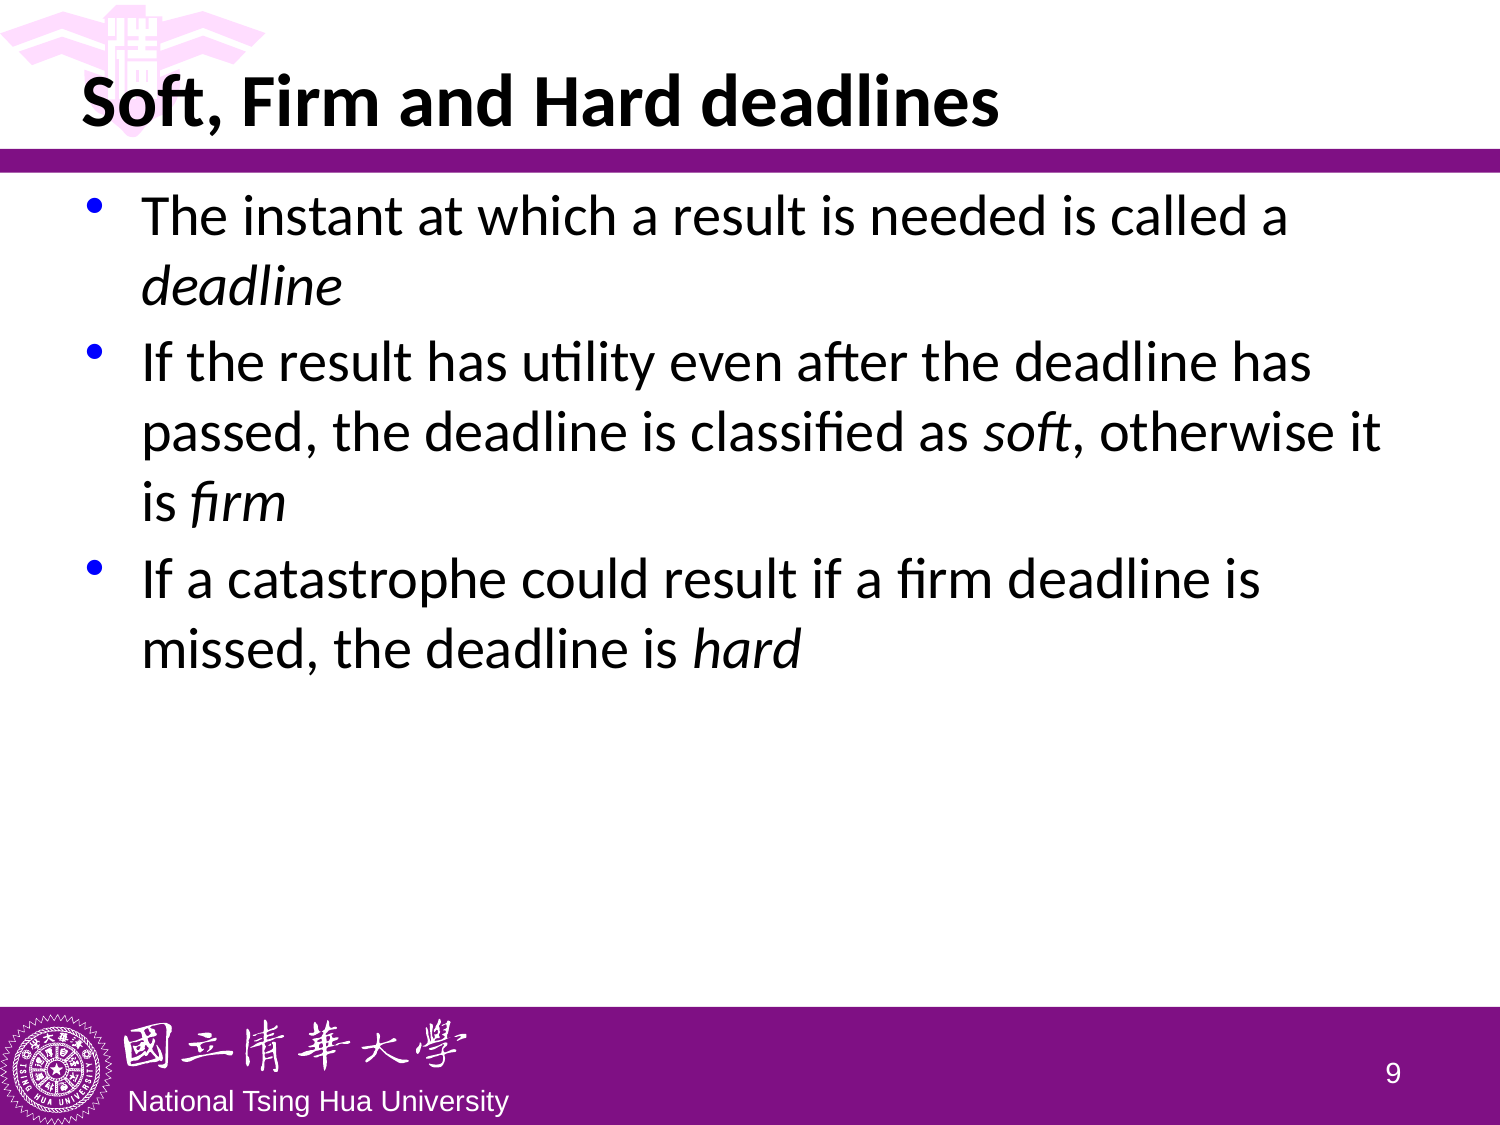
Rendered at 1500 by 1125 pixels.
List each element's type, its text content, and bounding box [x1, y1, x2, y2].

title Soft, Firm and Hard deadlines [66, 37, 1436, 149]
slide_number 8 [1104, 1021, 1417, 1097]
list The instant at which a result is needed is called a deadline If the result has utility even after the deadline has passed, the deadline is classified as soft, otherwise it is firm If a catastrophe could result if a firm deadline is missed, the deadline is hard [69, 169, 1436, 1000]
